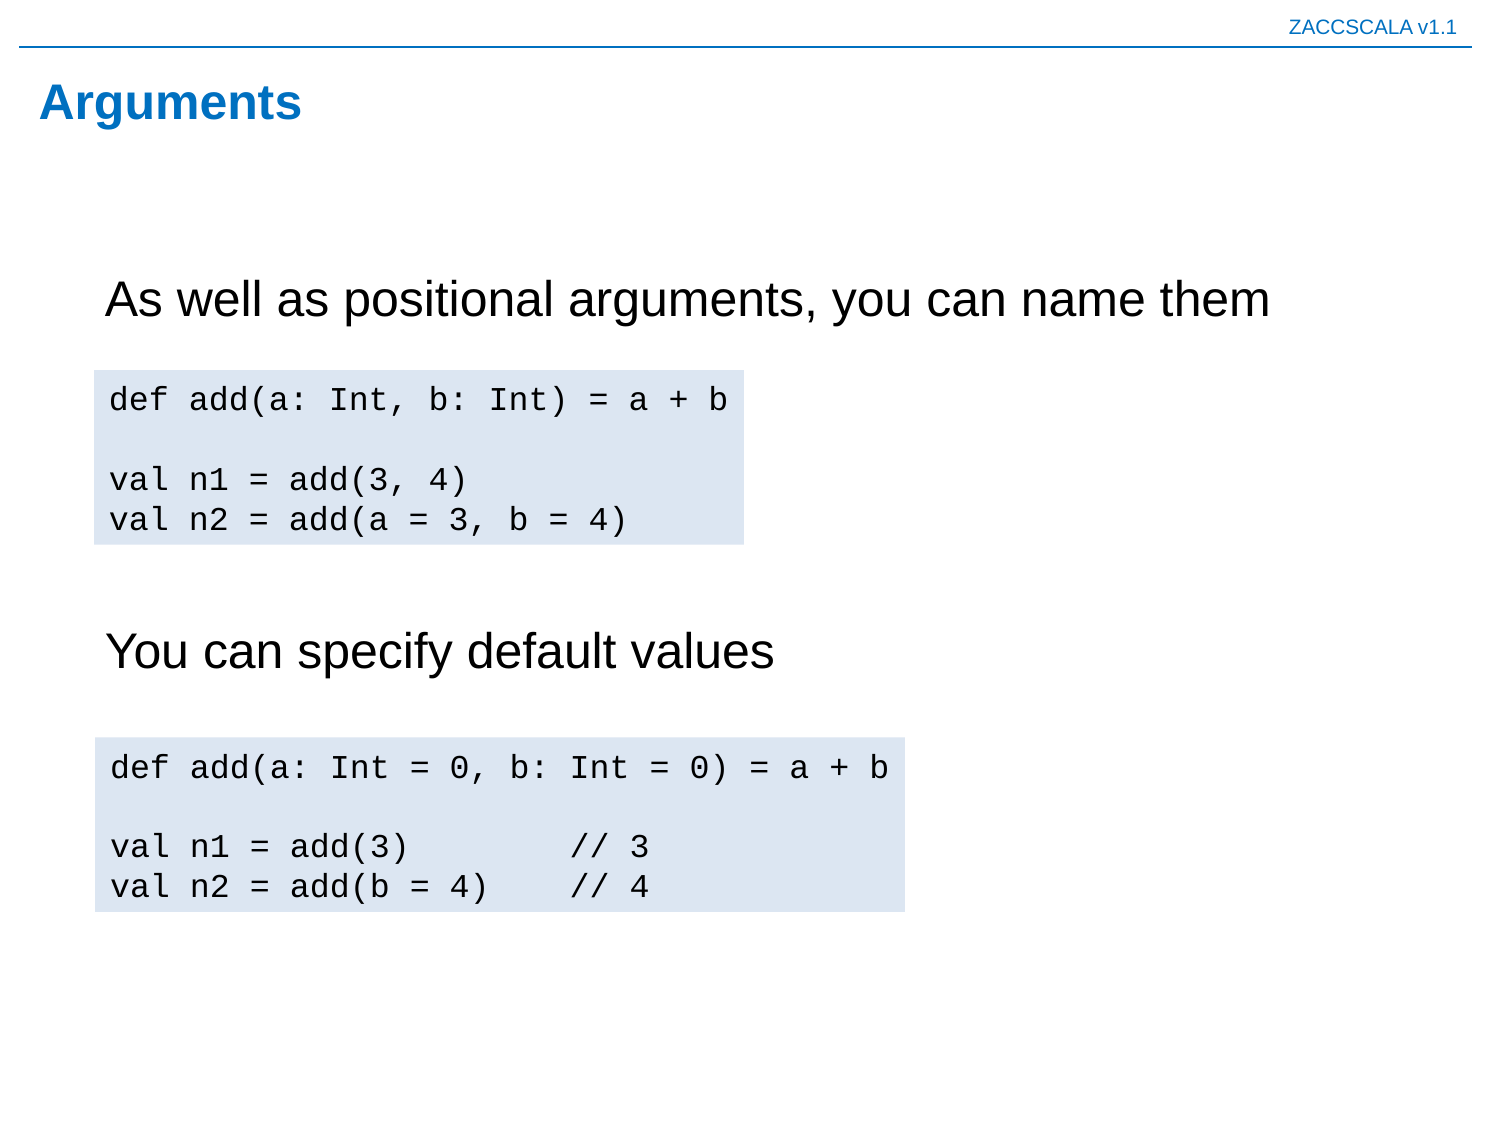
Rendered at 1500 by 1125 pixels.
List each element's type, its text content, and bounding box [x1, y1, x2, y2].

title Arguments [23, 58, 1465, 141]
text_box def add(a: Int = 0, b: Int = 0) = a + b val n1 = add(3) // 3 val n2 = add(b = 4) // 4 [95, 737, 905, 912]
text_box You can specify default values [90, 611, 1443, 686]
text_box def add(a: Int, b: Int) = a + b val n1 = add(3, 4) val n2 = add(a = 3, b = 4) [94, 370, 744, 545]
text_box As well as positional arguments, you can name them [90, 258, 1443, 334]
